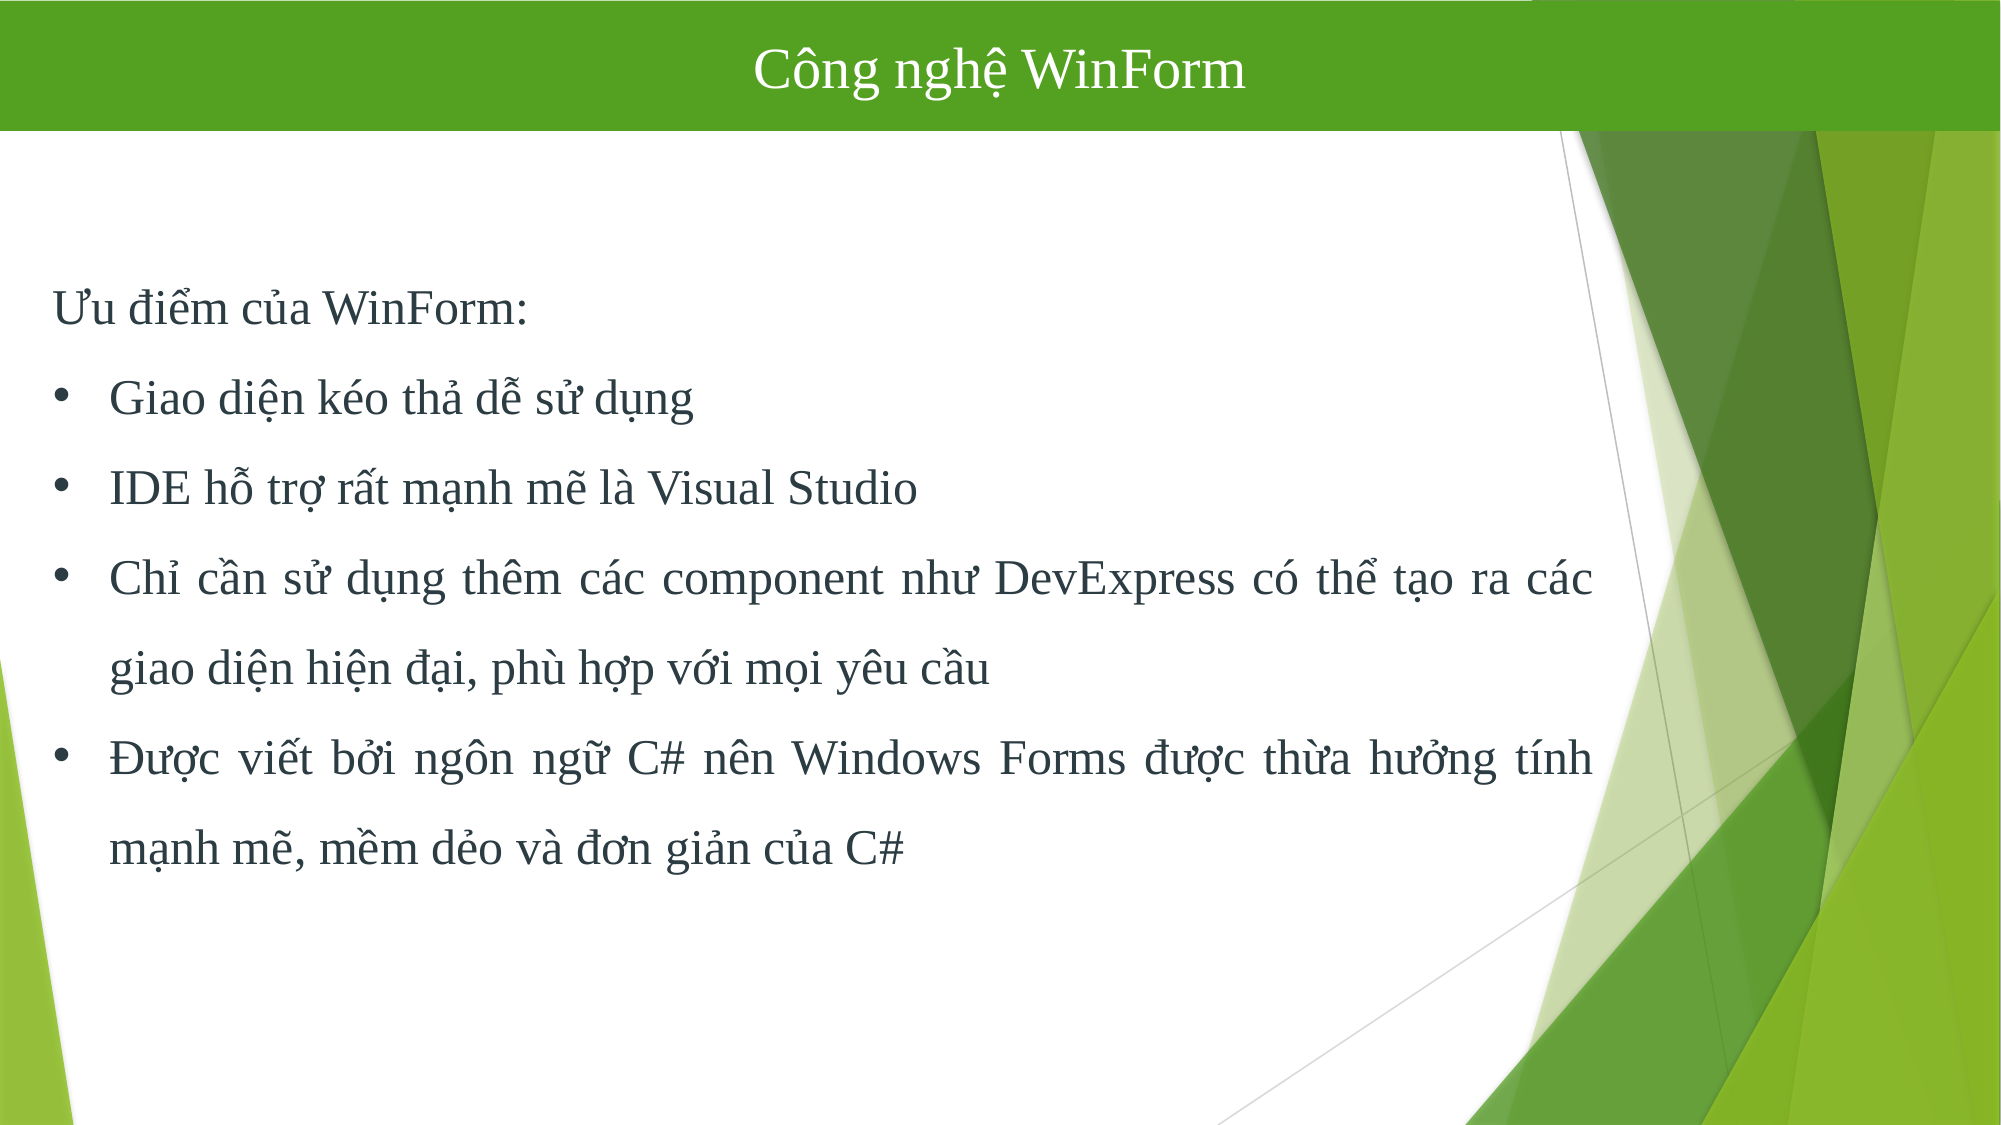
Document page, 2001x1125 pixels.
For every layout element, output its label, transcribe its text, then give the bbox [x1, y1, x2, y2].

text_box Công nghệ WinForm [0, 0, 2000, 131]
text_box Ưu điểm của WinForm: Giao diện kéo thả dễ sử dụng IDE hỗ trợ rất mạnh mẽ là Visual Studio Chỉ cần sử dụng thêm các component như DevExpress có thể tạo ra các giao diện hiện đại, phù hợp với mọi yêu cầu Được viết bởi ngôn ngữ C# nên Windows Forms được thừa hưởng tính mạnh mẽ, mềm dẻo và đơn giản của C# [37, 171, 1610, 1008]
